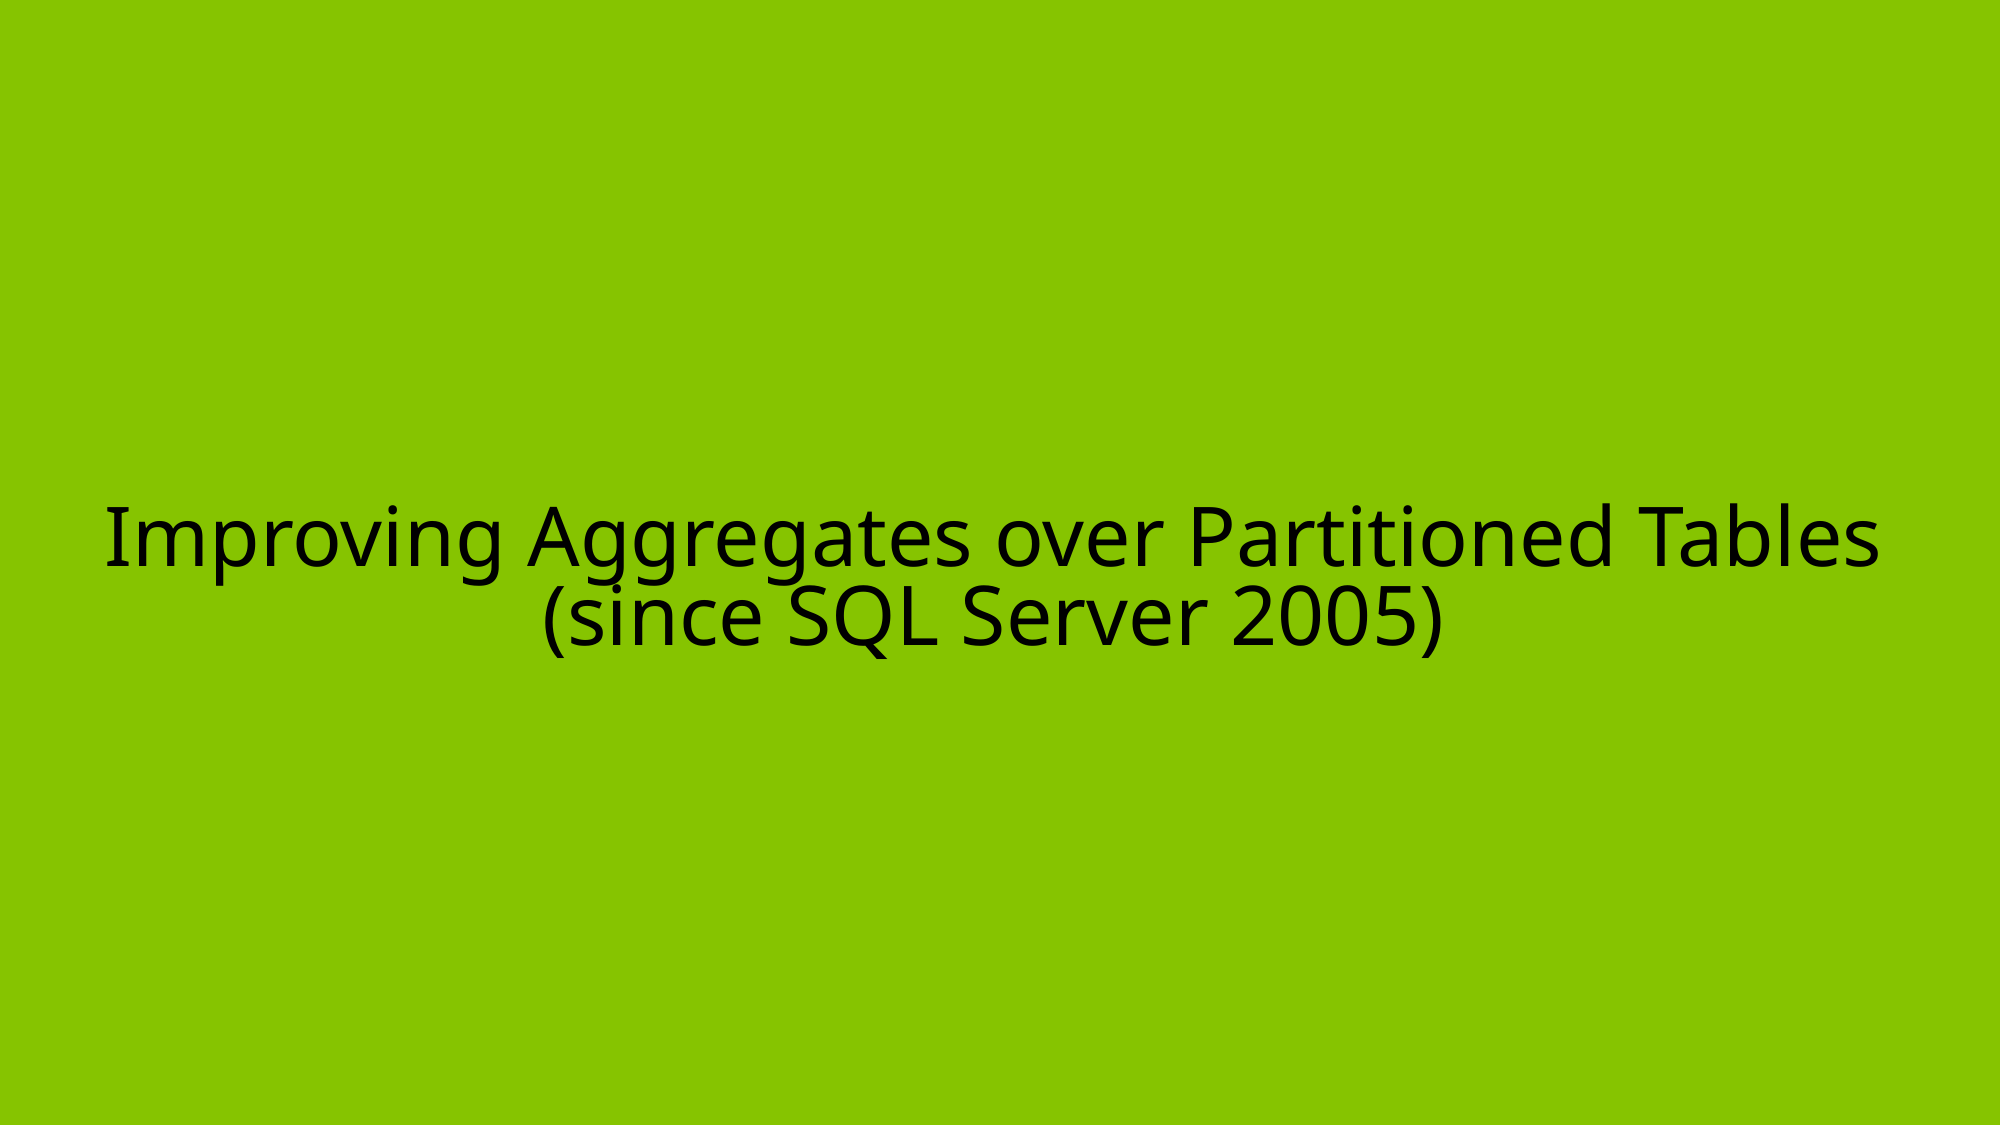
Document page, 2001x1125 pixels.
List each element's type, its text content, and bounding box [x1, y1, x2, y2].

title Improving Aggregates over Partitioned Tables (since SQL Server 2005) [48, 495, 1939, 671]
